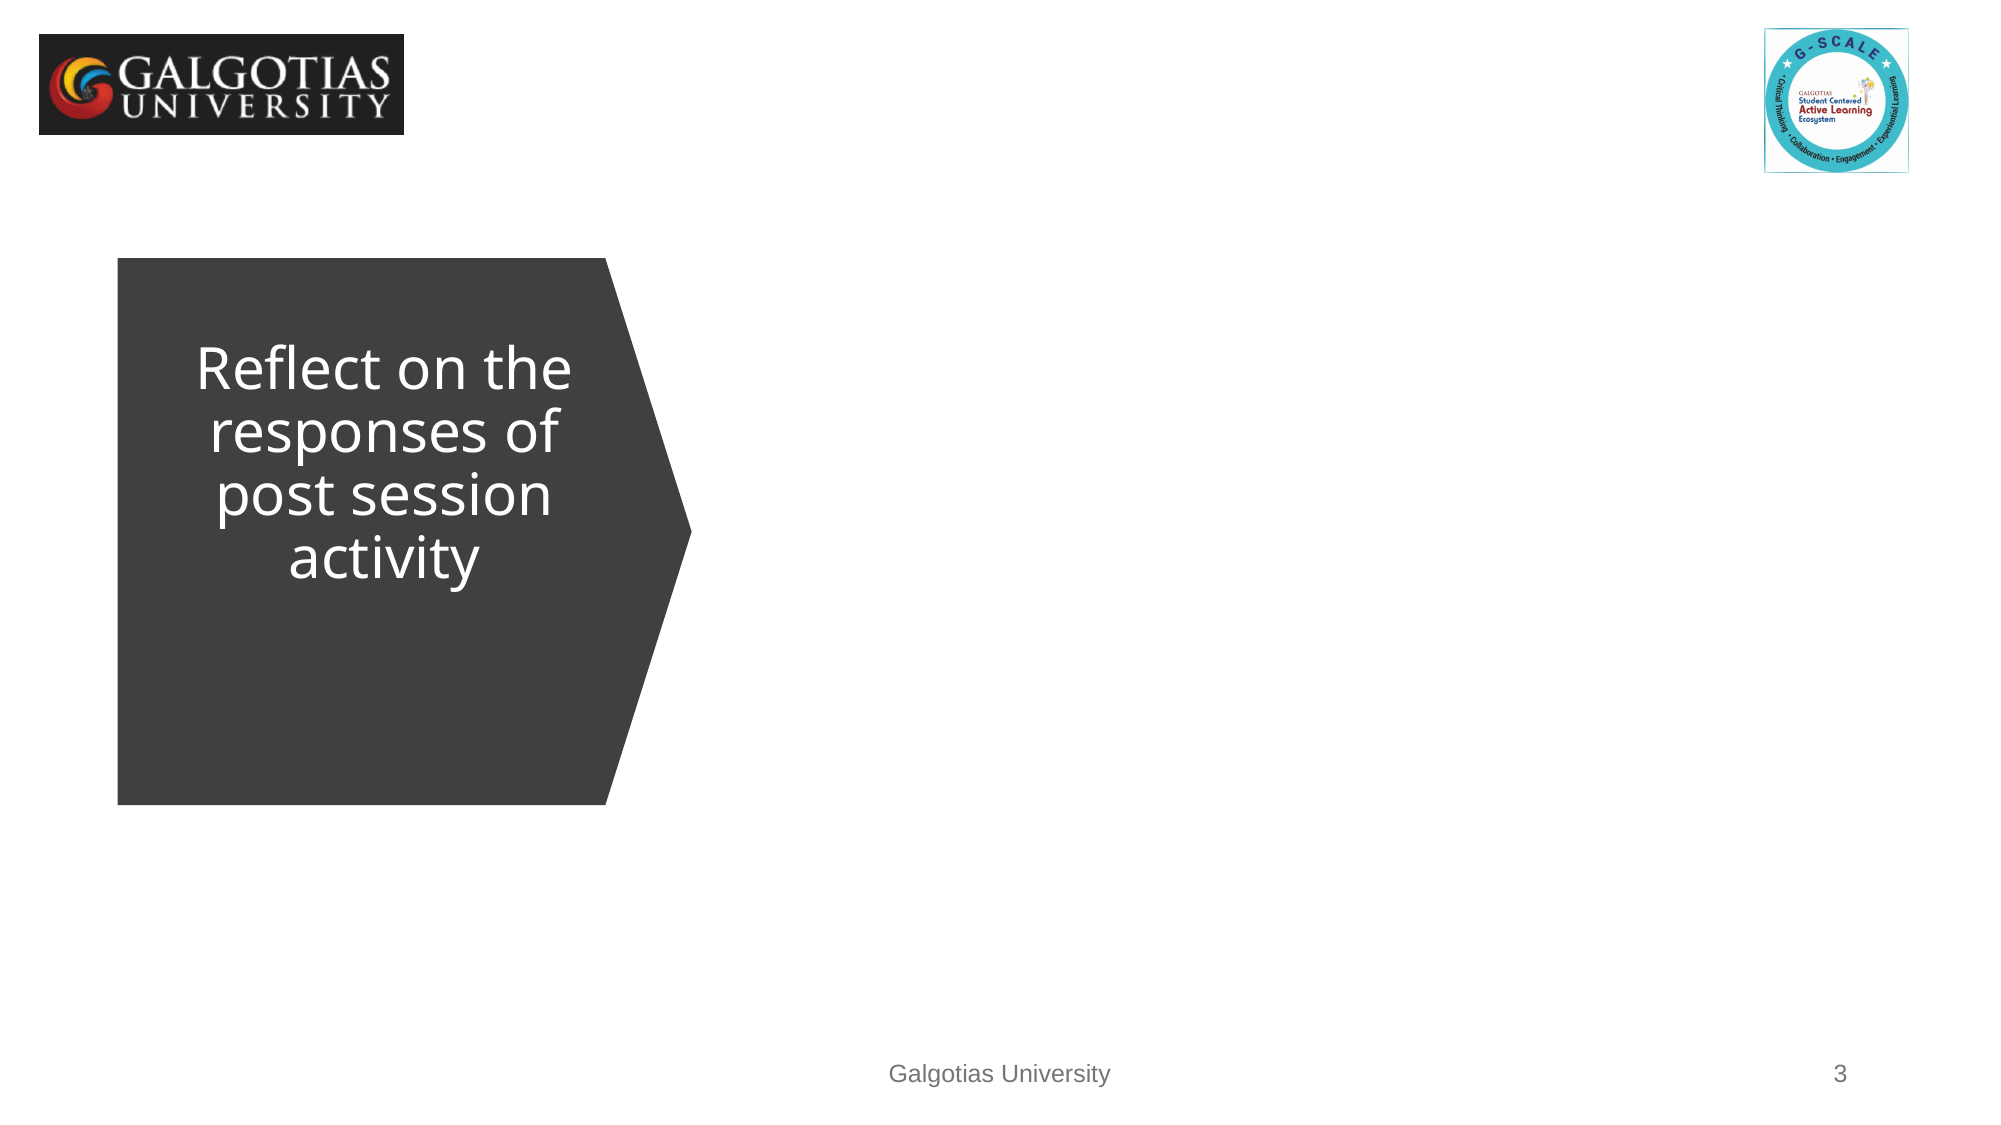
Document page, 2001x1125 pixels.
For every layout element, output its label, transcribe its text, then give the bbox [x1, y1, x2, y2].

picture [39, 33, 404, 135]
title Reflect on the responses of post session activity [168, 322, 601, 741]
text_box [117, 258, 692, 806]
footer Galgotias University [662, 1042, 1338, 1103]
picture [1764, 28, 1909, 173]
slide_number 3 [1412, 1042, 1863, 1103]
